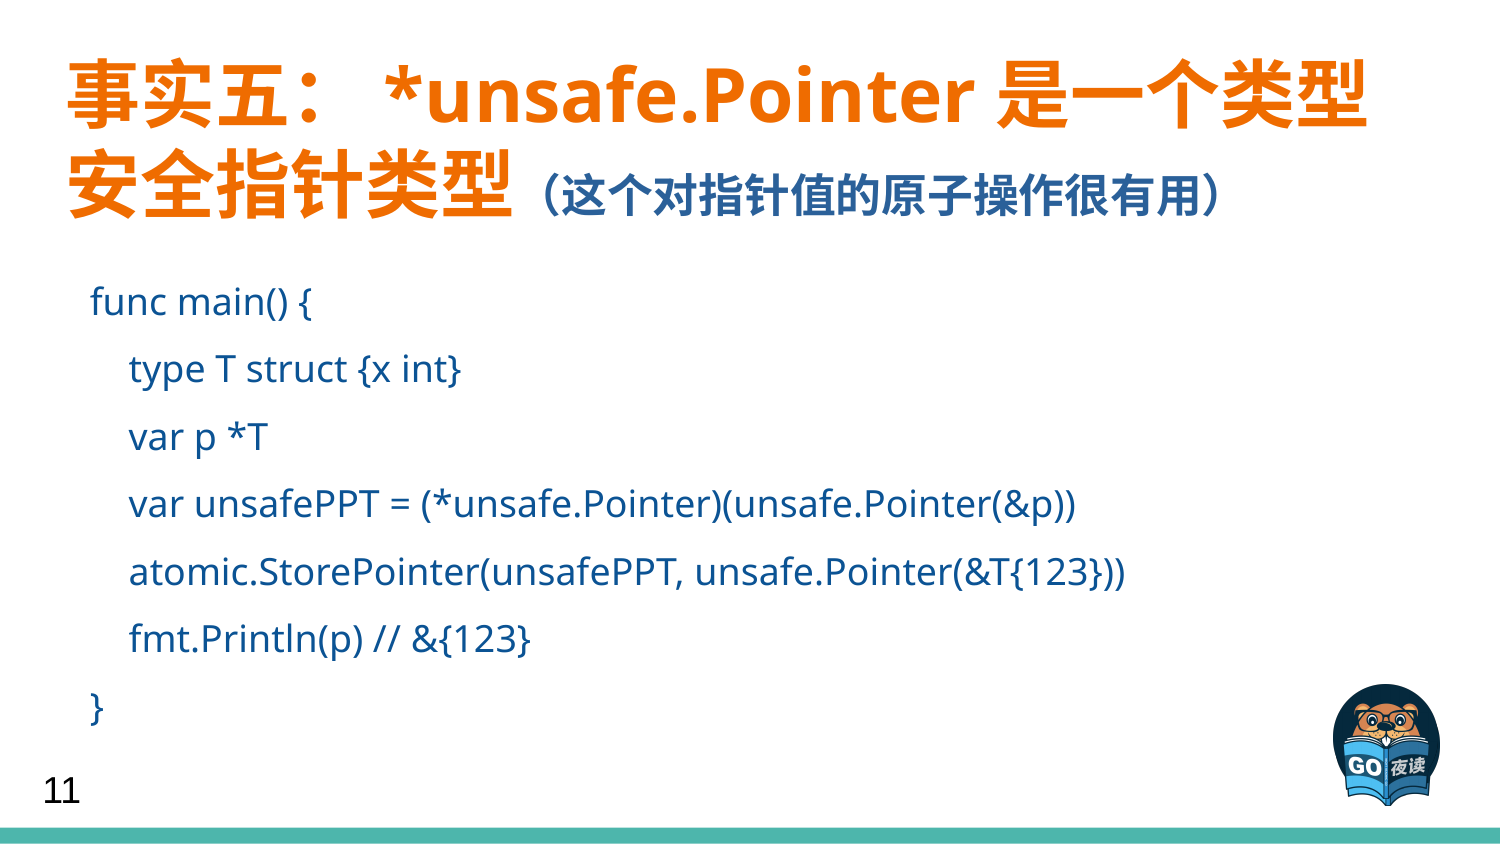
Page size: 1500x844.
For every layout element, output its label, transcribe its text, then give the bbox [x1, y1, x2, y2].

text_box 事实五：*unsafe.Pointer是一个类型安全指针类型（这个对指针值的原子操作很有用） [51, 33, 1449, 149]
picture [1333, 684, 1440, 806]
text_box func main() { type T struct {x int} var p *T var unsafePPT = (*unsafe.Pointer)(unsafe.Pointer(&p)) atomic.StorePointer(unsafePPT, unsafe.Pointer(&T{123})) fmt.Println(p) // &{123} } [74, 239, 1425, 735]
text_box <number> [27, 756, 118, 821]
